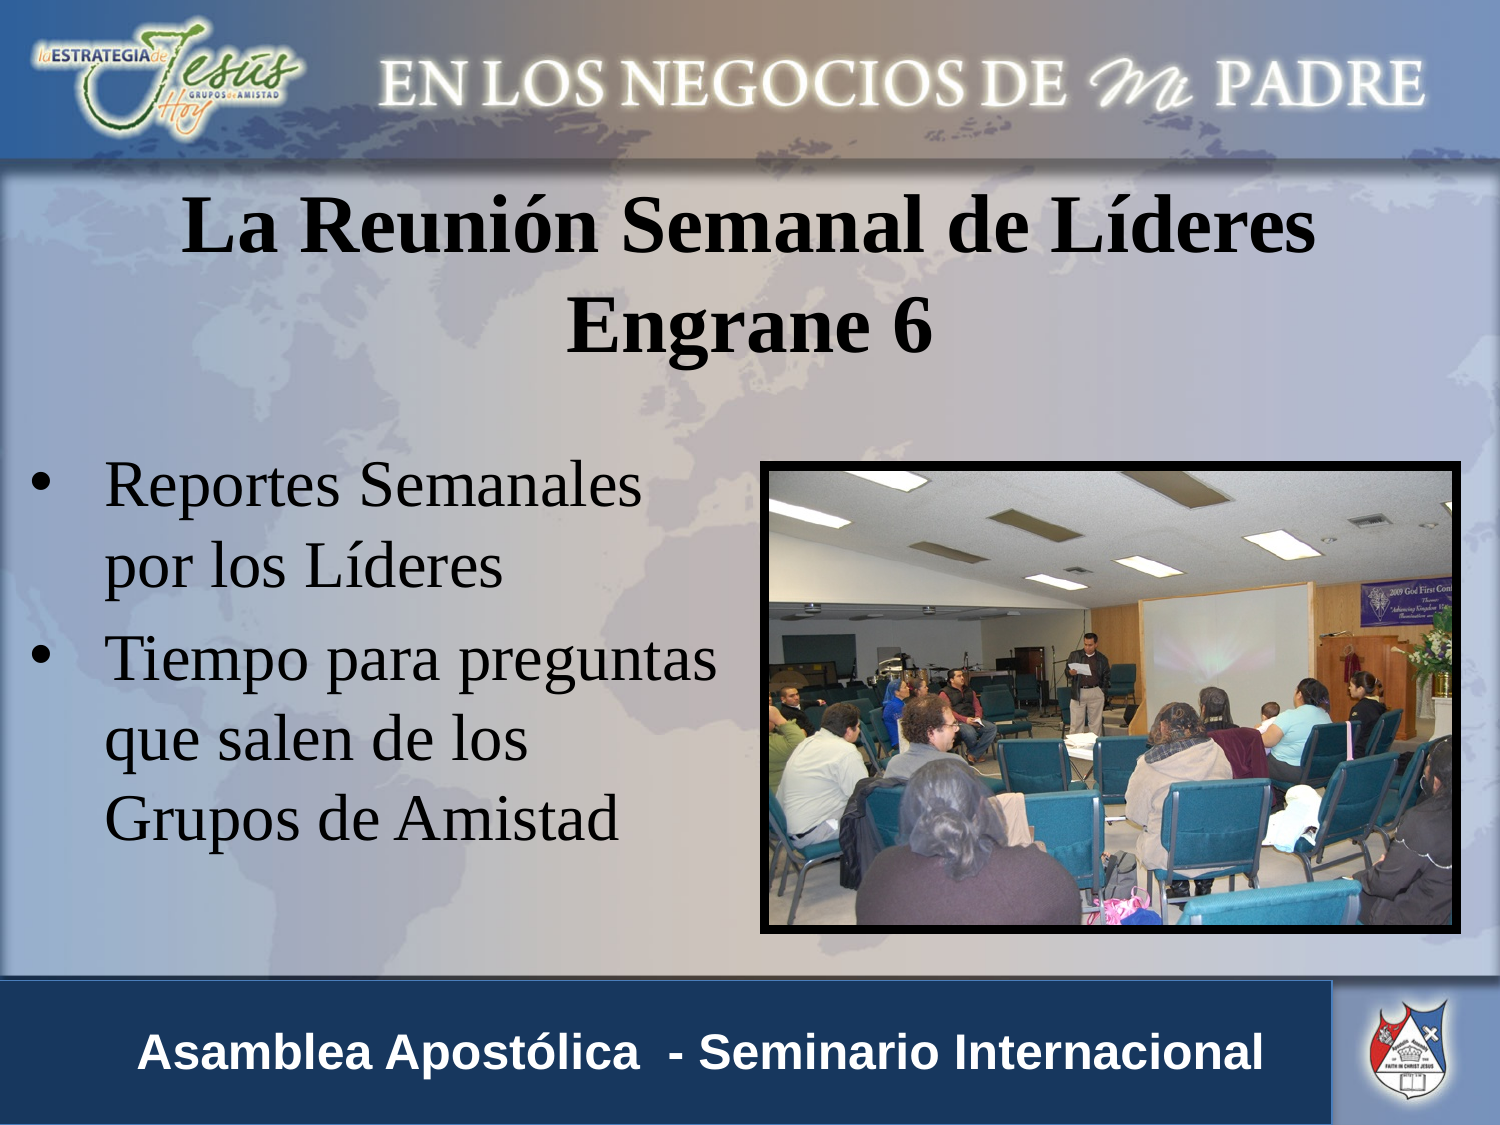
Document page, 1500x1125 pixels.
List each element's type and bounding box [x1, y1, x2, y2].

text_box [0, 980, 1333, 1125]
picture [0, 0, 1500, 1125]
